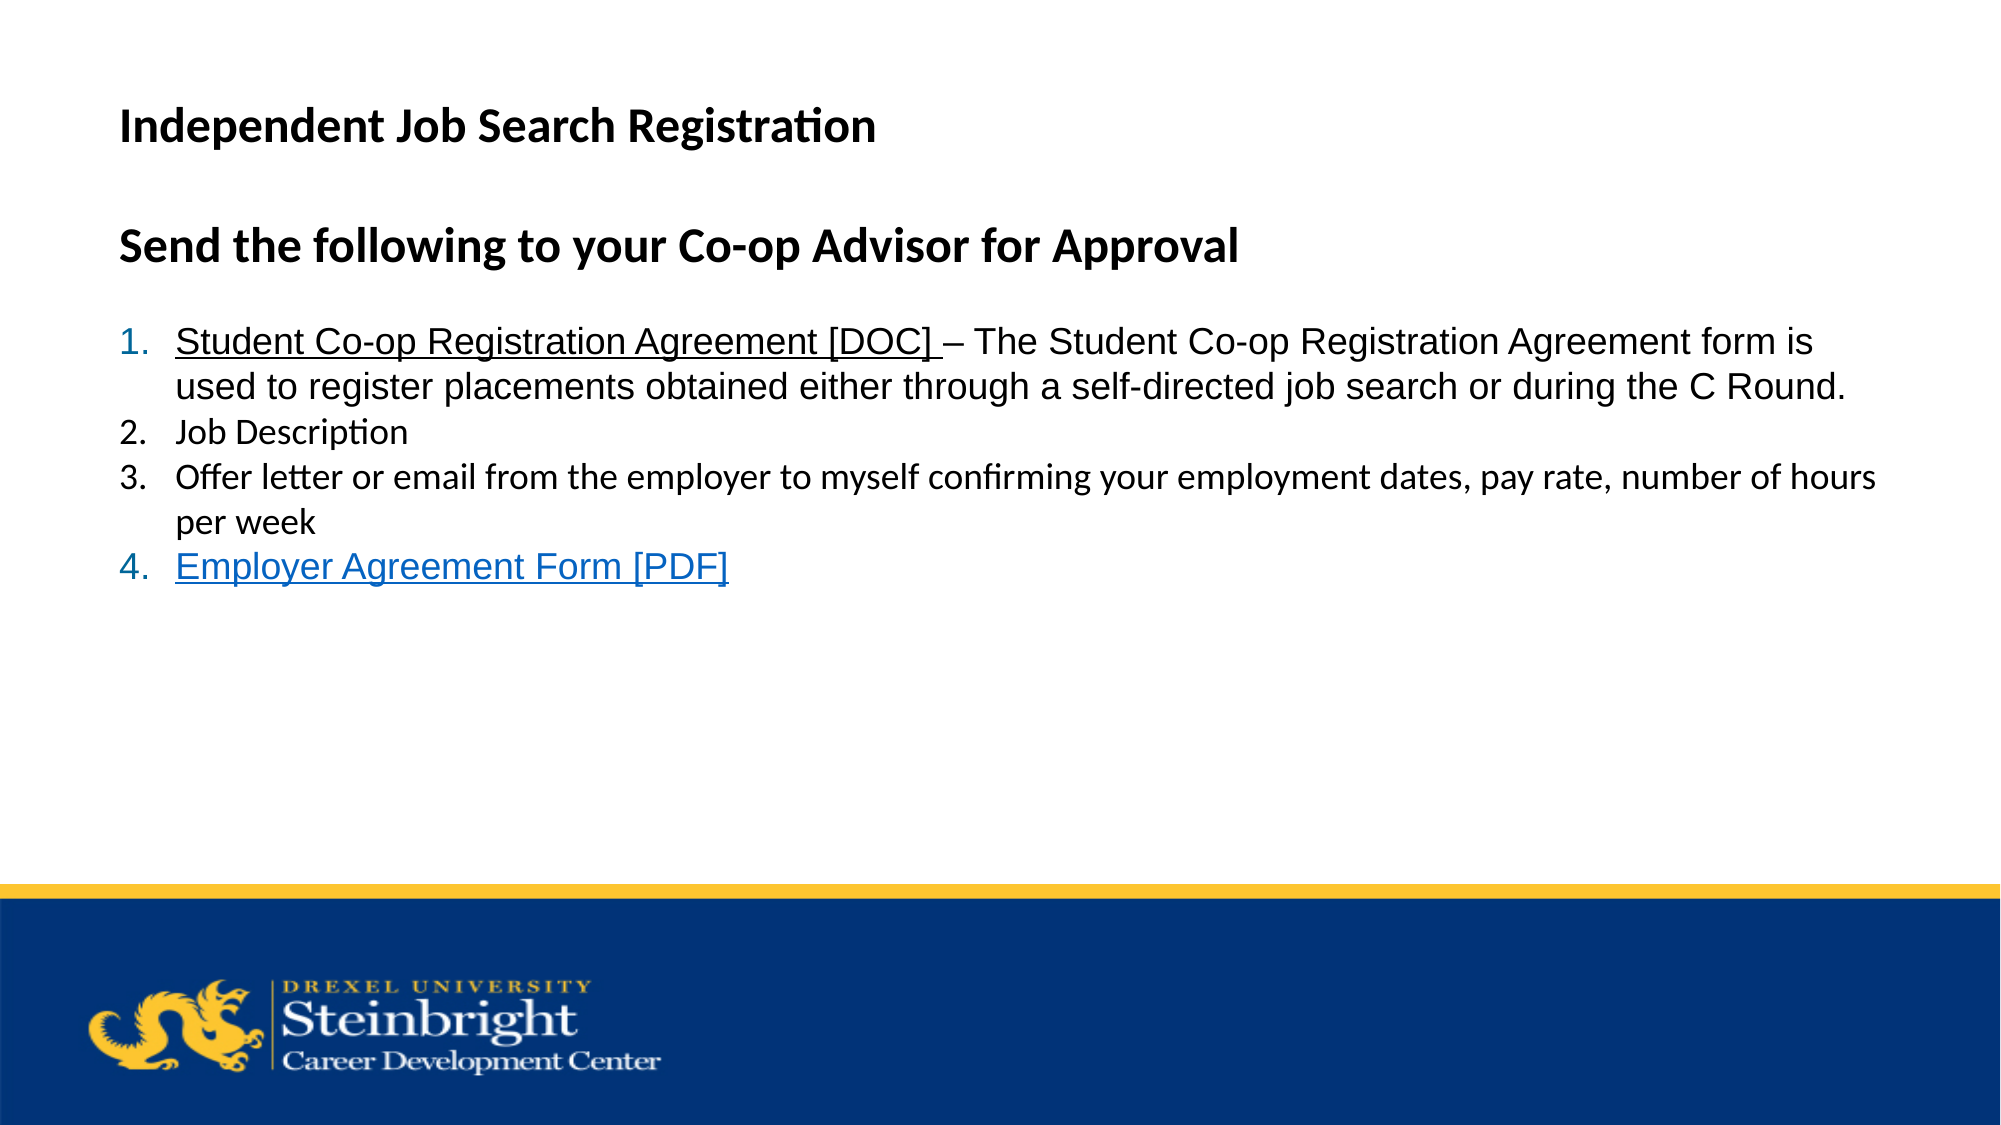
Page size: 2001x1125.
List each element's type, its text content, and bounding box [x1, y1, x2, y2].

picture [0, 884, 2001, 1125]
text_box Independent Job Search Registration Send the following to your Co-op Advisor for Approval Student Co-op Registration Agreement [DOC] – The Student Co-op Registration Agreement form is used to register placements obtained either through a self-directed job search or during the C Round. Job Description Offer letter or email from the employer to myself confirming your employment dates, pay rate, number of hours per week Employer Agreement Form [PDF] [104, 84, 1907, 640]
